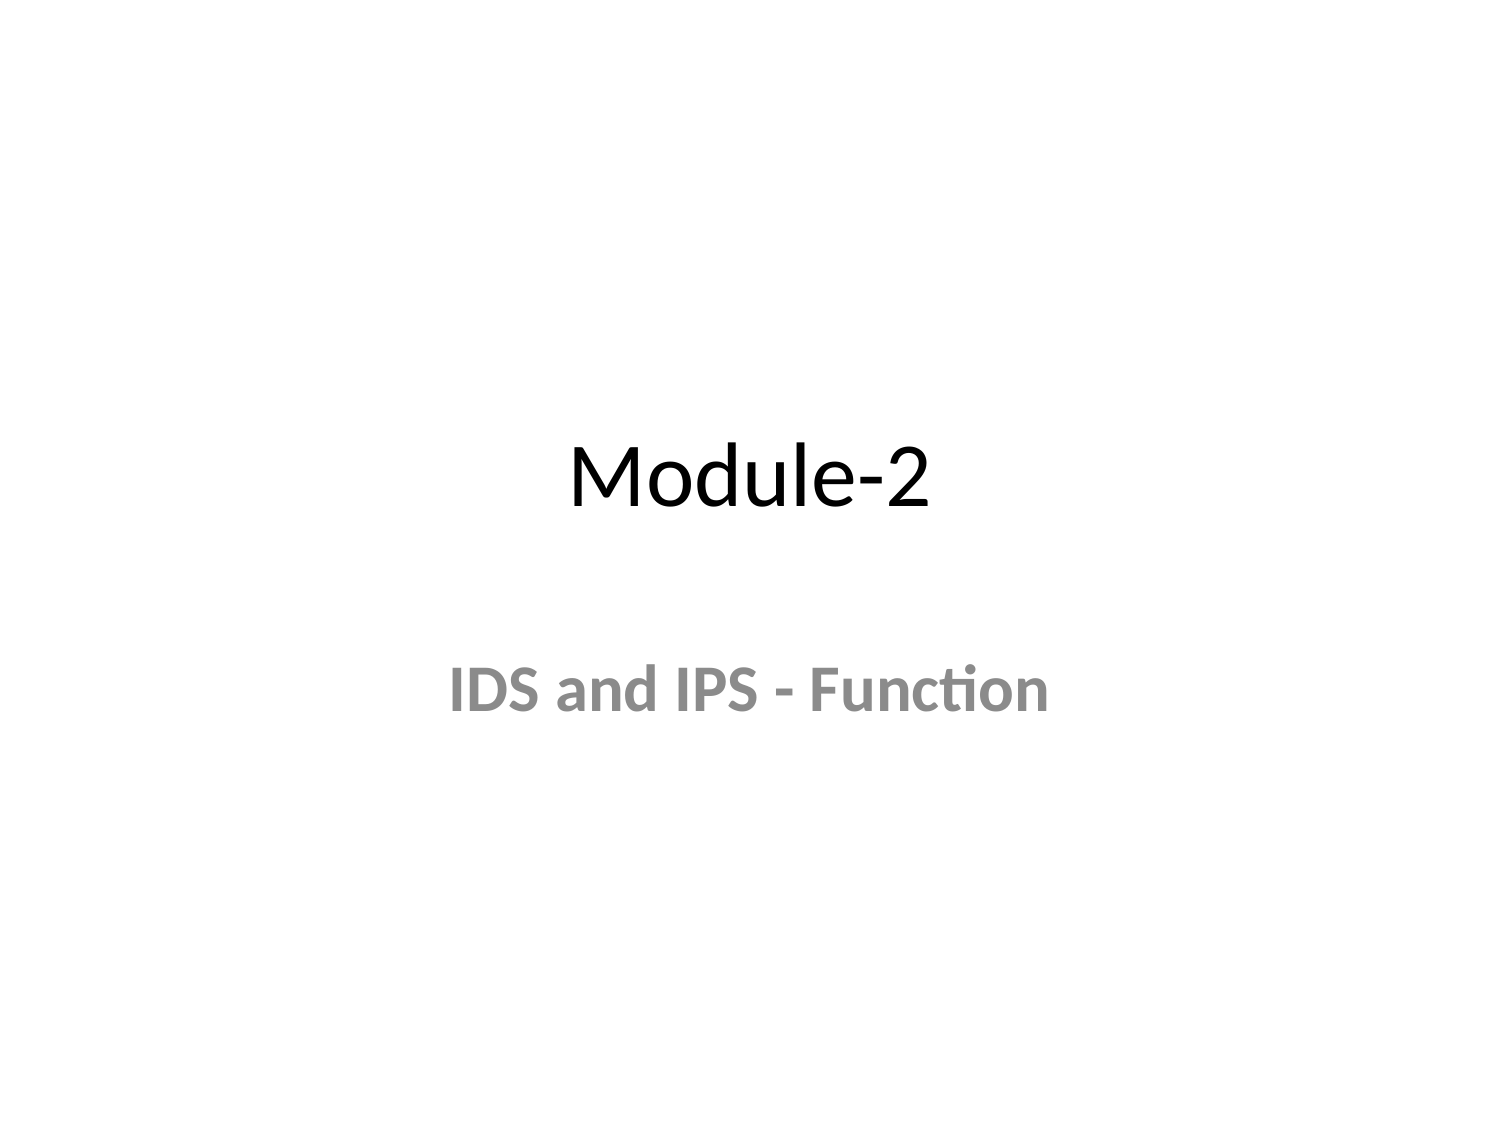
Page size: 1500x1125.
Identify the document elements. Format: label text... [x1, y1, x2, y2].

title Module-2 [112, 349, 1388, 591]
subtitle IDS and IPS - Function [225, 637, 1275, 925]
